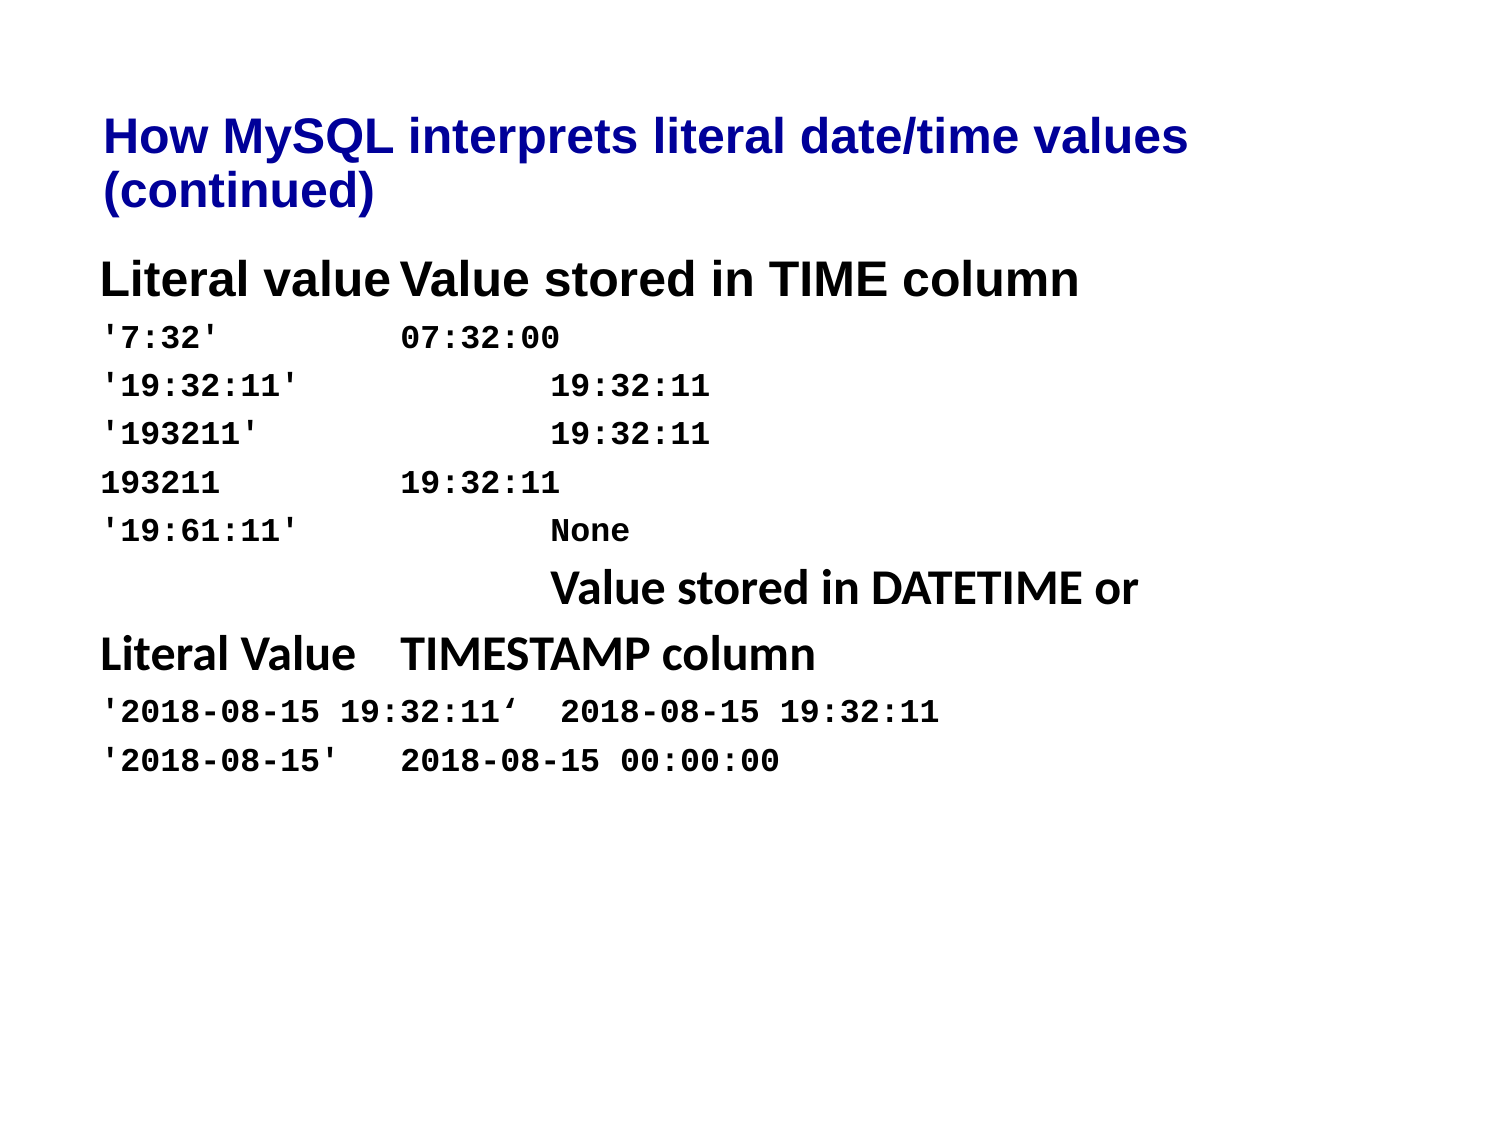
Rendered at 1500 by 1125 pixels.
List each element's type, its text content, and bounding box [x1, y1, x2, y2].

title How MySQL interprets literal date/time values (continued) [103, 70, 1303, 259]
list Literal value Value stored in TIME column '7:32' 07:32:00 '19:32:11' 19:32:11 '193211' 19:32:11 193211 19:32:11 '19:61:11' None Value stored in DATETIME or Literal Value TIMESTAMP column '2018-08-15 19:32:11‘ 2018-08-15 19:32:11 '2018-08-15' 2018-08-15 00:00:00 [28, 245, 1291, 971]
